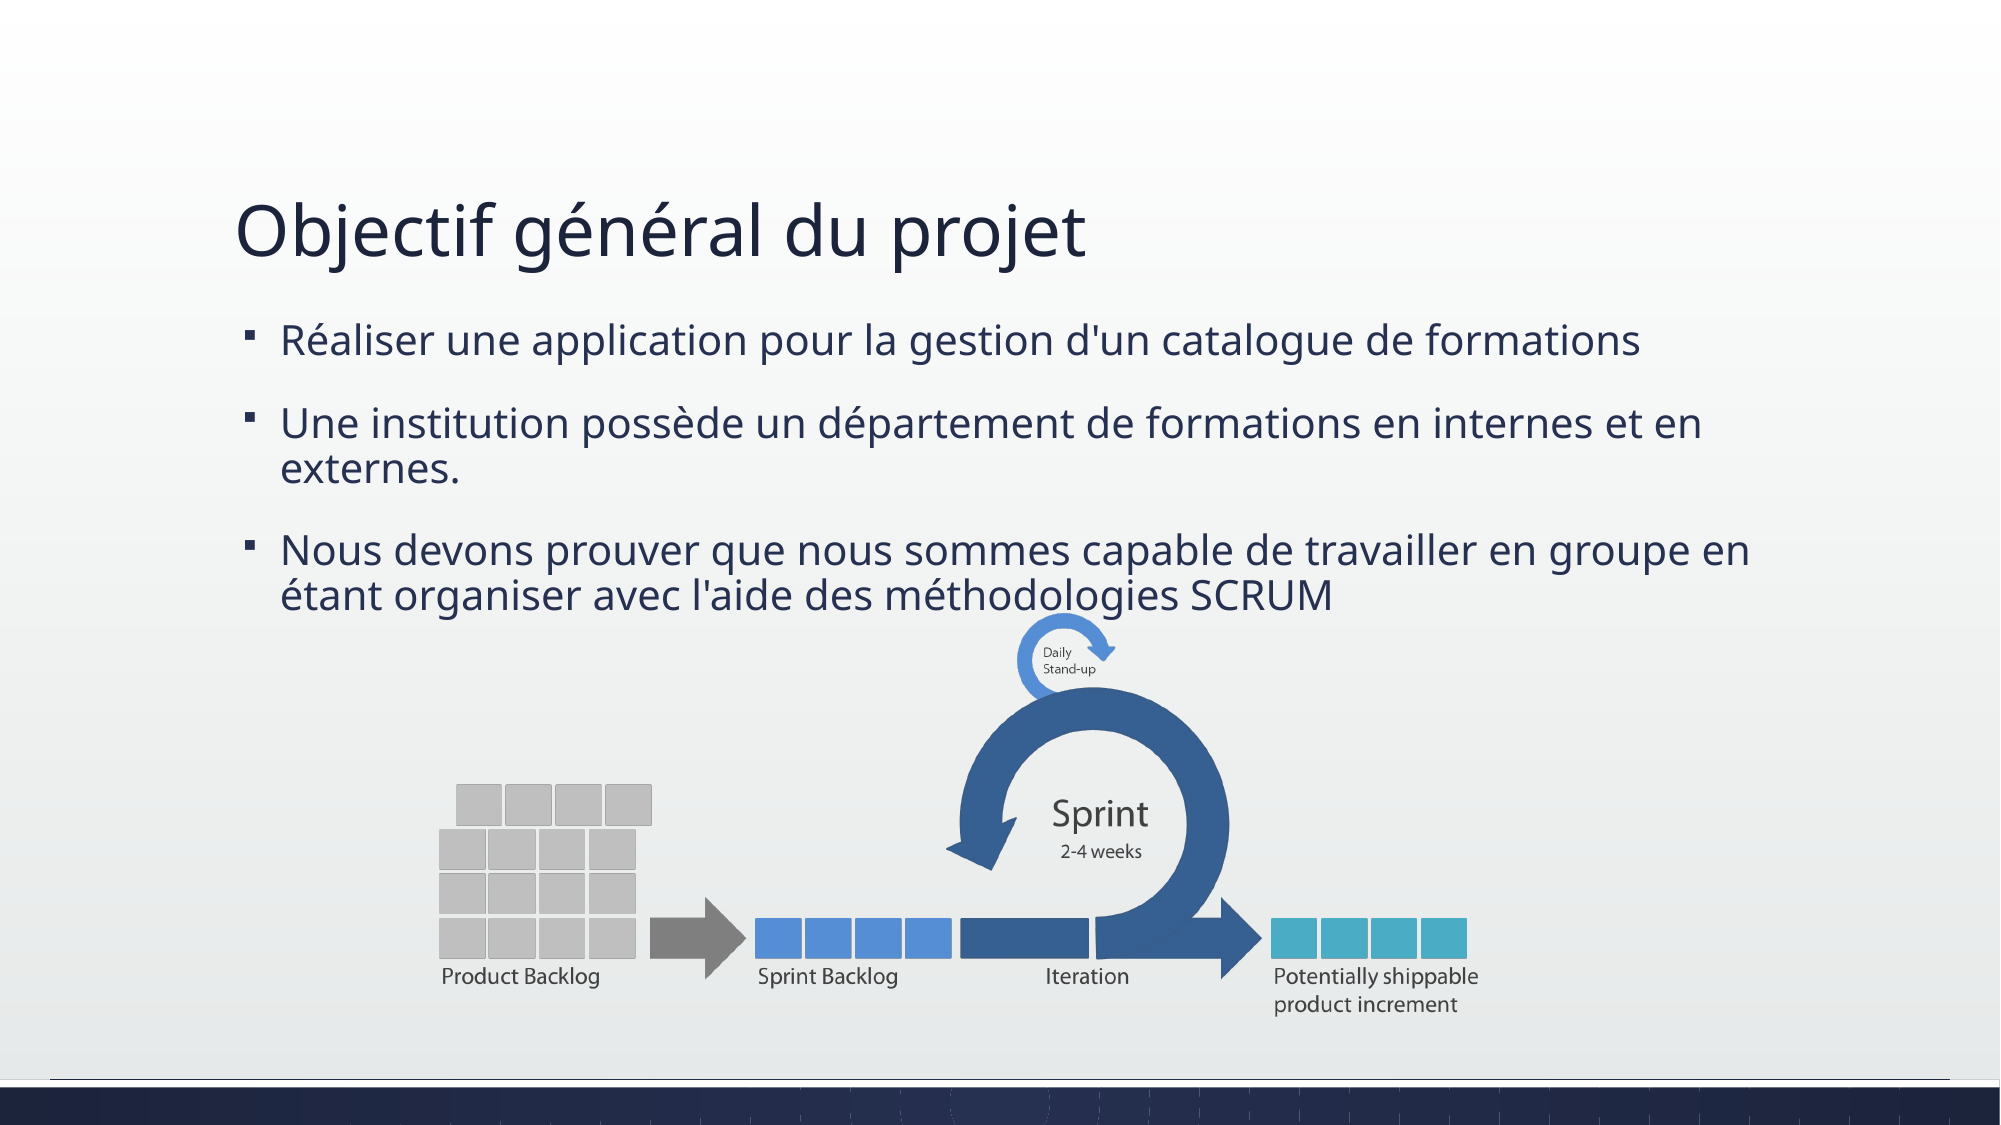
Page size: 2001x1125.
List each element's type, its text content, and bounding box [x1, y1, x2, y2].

list Réaliser une application pour la gestion d'un catalogue de formations Une institution possède un département de formations en internes et en externes. Nous devons prouver que nous sommes capable de travailler en groupe en étant organiser avec l'aide des méthodologies SCRUM [219, 311, 1780, 990]
title Objectif général du projet [219, 76, 1780, 279]
picture [427, 613, 1493, 1032]
